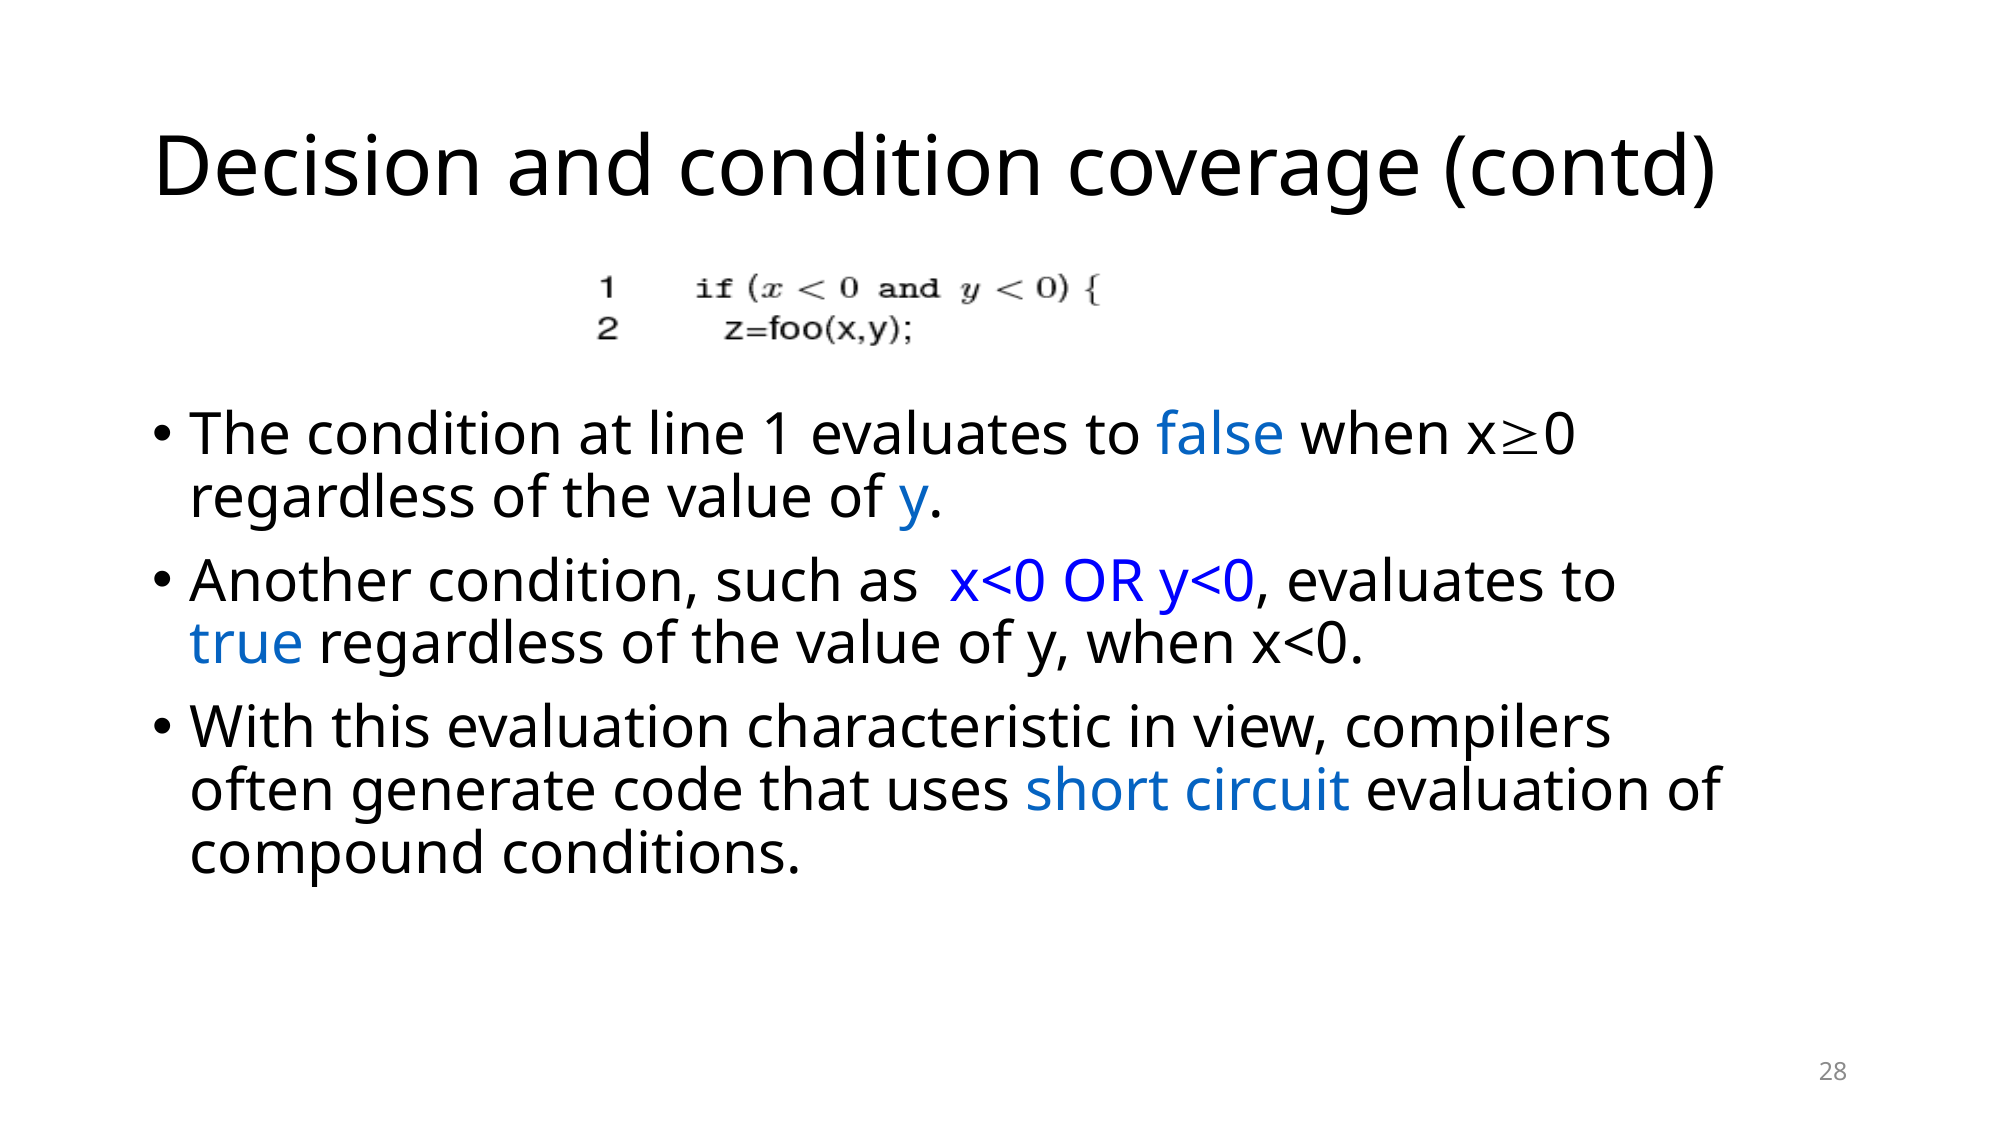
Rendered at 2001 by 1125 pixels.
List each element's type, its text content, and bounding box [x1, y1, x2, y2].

list The condition at line 1 evaluates to false when x0 regardless of the value of y. Another condition, such as x<0 OR y<0, evaluates to true regardless of the value of y, when x<0. With this evaluation characteristic in view, compilers often generate code that uses short circuit evaluation of compound conditions. [137, 396, 1761, 965]
picture [587, 258, 1119, 362]
title Decision and condition coverage (contd) [137, 59, 1863, 278]
slide_number 28 [1412, 1042, 1863, 1103]
